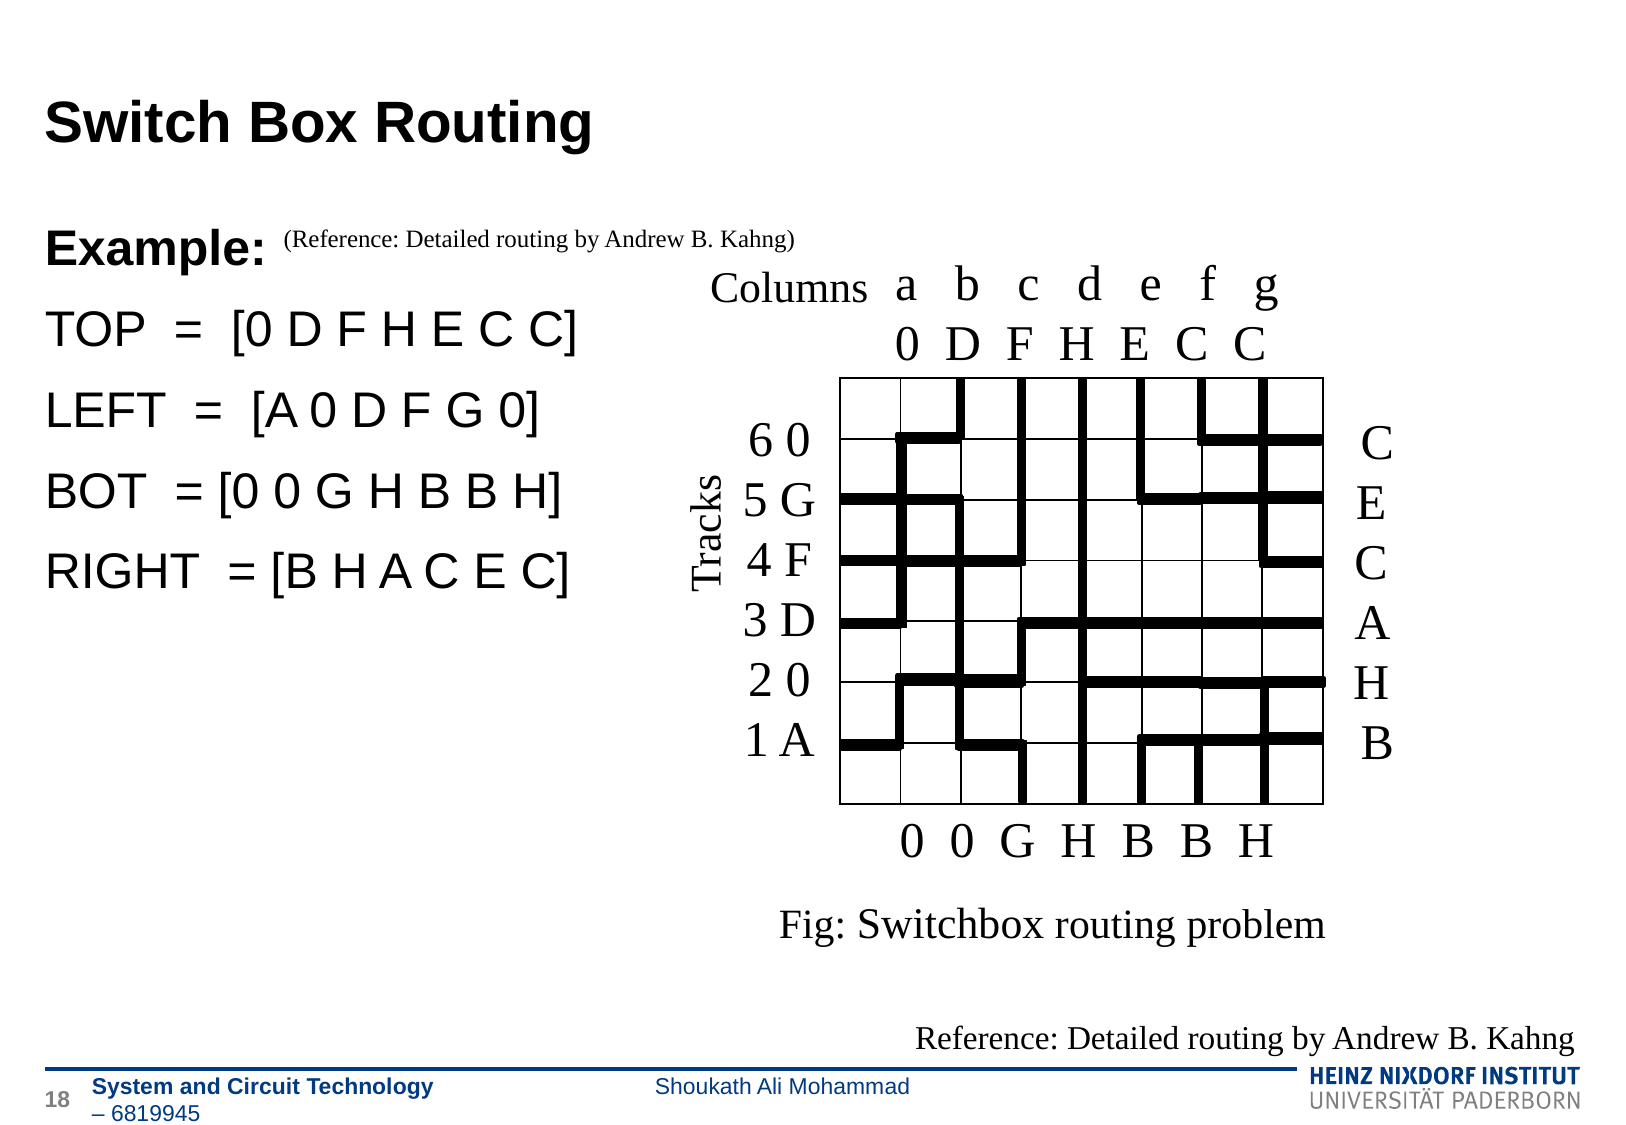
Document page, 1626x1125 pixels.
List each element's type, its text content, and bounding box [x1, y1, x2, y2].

text_box [1194, 742, 1203, 805]
text_box [1198, 618, 1260, 627]
table_cell [841, 683, 896, 741]
text_box 0 0 G H B B H [884, 800, 1289, 875]
text_box [898, 495, 962, 504]
text_box [960, 557, 1017, 565]
table_cell [907, 565, 956, 620]
table_cell [1143, 503, 1201, 560]
table_header [841, 379, 900, 438]
slide_number 18 [44, 1079, 104, 1118]
table_cell [1022, 561, 1079, 618]
text_box [1018, 618, 1079, 627]
table_cell [1263, 567, 1322, 620]
table_cell [1268, 502, 1322, 558]
table_cell [1269, 744, 1322, 803]
table_cell [841, 628, 900, 681]
text_box [1019, 740, 1027, 803]
table_cell [841, 565, 896, 619]
table_cell [904, 684, 956, 742]
table_header [1268, 379, 1322, 438]
table_cell [841, 504, 896, 556]
table_cell [1025, 440, 1079, 499]
text_box [1261, 734, 1323, 743]
text_box [958, 741, 1019, 749]
text_box [1199, 436, 1258, 445]
text_box [897, 434, 960, 442]
text_box (Reference: Detailed routing by Andrew B. Kahng) [245, 214, 834, 313]
text_box [1260, 558, 1322, 567]
table_cell [1203, 627, 1261, 678]
table_cell [962, 749, 1019, 800]
table_cell [1203, 503, 1258, 560]
table_header [1206, 379, 1258, 436]
table_header [965, 379, 1017, 438]
table_cell [1087, 561, 1141, 619]
table_cell [1087, 628, 1141, 678]
text_box [956, 378, 965, 439]
text_box [1200, 678, 1261, 687]
text_box [1260, 493, 1322, 502]
text_box [1138, 618, 1198, 627]
table_cell [964, 686, 1020, 741]
text_box a b c d e f g 0 D F H E C C [879, 242, 1294, 378]
text_box [1017, 377, 1025, 565]
text_box [1197, 379, 1206, 441]
text_box [1138, 742, 1146, 804]
table_cell [1203, 561, 1261, 618]
text_box [1261, 677, 1269, 734]
table_cell [1143, 561, 1201, 618]
table_cell [1025, 501, 1079, 560]
text_box [1139, 678, 1200, 687]
table_cell [964, 501, 1017, 557]
table_header [1025, 379, 1079, 438]
table_cell [964, 622, 1017, 676]
table_cell [1203, 445, 1258, 494]
text_box Fig: Switchbox routing problem [764, 887, 1352, 955]
text_box [1139, 494, 1200, 503]
text_box [1260, 435, 1321, 444]
table_cell [1268, 440, 1322, 493]
text_box [840, 556, 896, 565]
text_box [1017, 620, 1026, 686]
table_cell [1203, 745, 1261, 800]
text_box C E C A H B [1338, 402, 1417, 778]
table_cell [1263, 622, 1322, 677]
table_cell [841, 749, 900, 803]
text_box 6 0 5 G 4 F 3 D 2 0 1 A [725, 399, 834, 775]
text_box [1199, 735, 1261, 745]
text_box [1262, 677, 1324, 686]
table_header [1087, 379, 1136, 438]
table_cell [1087, 687, 1141, 742]
text_box [1200, 494, 1258, 503]
text_box [1082, 678, 1139, 687]
text_box Columns [695, 250, 884, 319]
text_box [898, 557, 956, 565]
table_cell [1027, 744, 1079, 800]
table_cell [841, 440, 896, 495]
text_box [841, 741, 896, 749]
text_box [1080, 619, 1142, 628]
text_box [956, 686, 964, 750]
text_box [840, 495, 896, 504]
text_box [896, 683, 904, 749]
table_cell [964, 565, 1020, 620]
table_cell [1143, 687, 1201, 736]
text_box [1139, 736, 1199, 745]
text_box [1258, 378, 1268, 560]
text_box [956, 676, 1017, 686]
text_box [1260, 618, 1321, 627]
text_box Reference: Detailed routing by Andrew B. Kahng [900, 1009, 1592, 1117]
table_cell [1087, 440, 1136, 499]
table_cell [901, 744, 960, 800]
text_box [956, 496, 964, 676]
title Switch Box Routing [44, 30, 1581, 208]
table_cell [1026, 627, 1079, 681]
text_box [1136, 379, 1145, 500]
footer System and Circuit Technology Shoukath Ali Mohammad – 6819945 [104, 1079, 915, 1118]
table_cell [1146, 745, 1194, 800]
text_box [897, 675, 956, 684]
table_cell [1087, 501, 1141, 560]
table_cell [901, 622, 956, 675]
table_cell [1022, 683, 1079, 742]
table_cell [1203, 687, 1261, 735]
text_box [1261, 743, 1269, 804]
text_box Tracks [669, 466, 753, 601]
list Example: TOP = [0 D F H E C C] LEFT = [A 0 D F G 0] BOT = [0 0 G H B B H] RIGHT = [B H A C E C] [44, 208, 1581, 1047]
text_box [1079, 378, 1087, 803]
table_cell [907, 504, 956, 557]
table_cell [1143, 627, 1201, 678]
table_cell [1269, 686, 1322, 734]
table_cell [1087, 744, 1138, 800]
table_cell [962, 440, 1017, 499]
table_cell [1145, 440, 1201, 494]
table_header [901, 379, 956, 434]
table_cell [907, 442, 960, 495]
text_box [840, 619, 896, 628]
text_box [896, 439, 907, 628]
table_header [1145, 379, 1197, 438]
